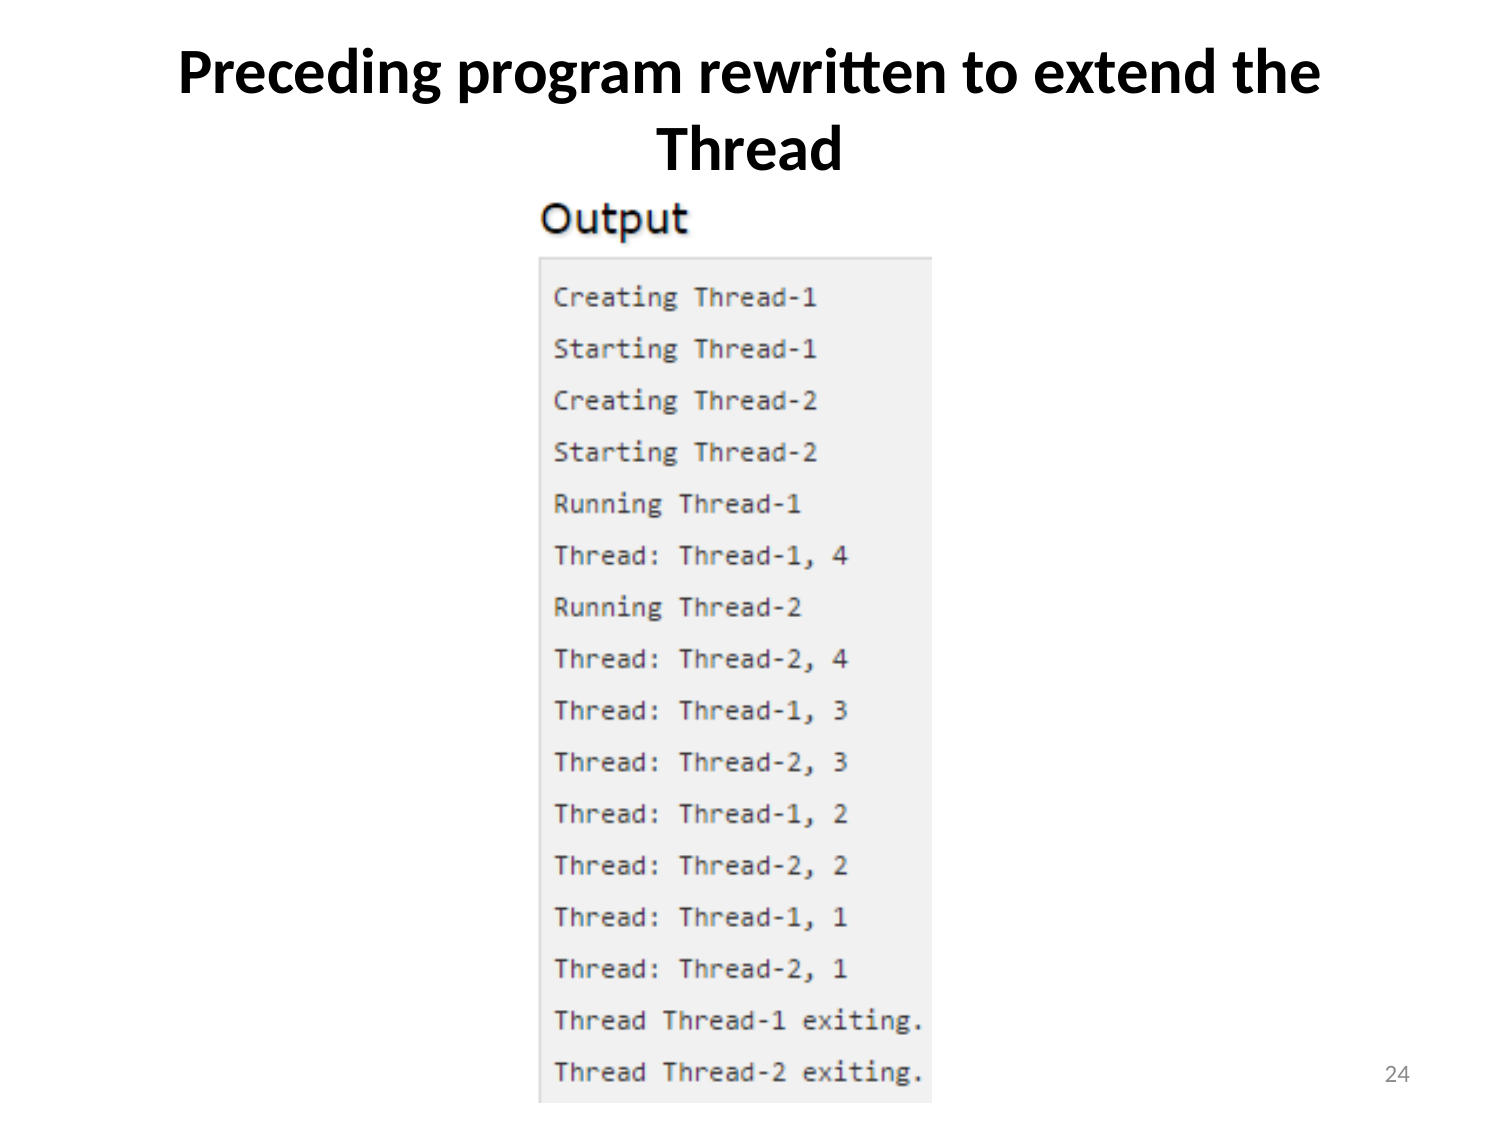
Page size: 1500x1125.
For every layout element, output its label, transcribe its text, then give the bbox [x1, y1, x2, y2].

title Preceding program rewritten to extend the Thread [75, 12, 1425, 200]
picture [537, 199, 932, 1103]
slide_number 24 [1074, 1042, 1425, 1103]
